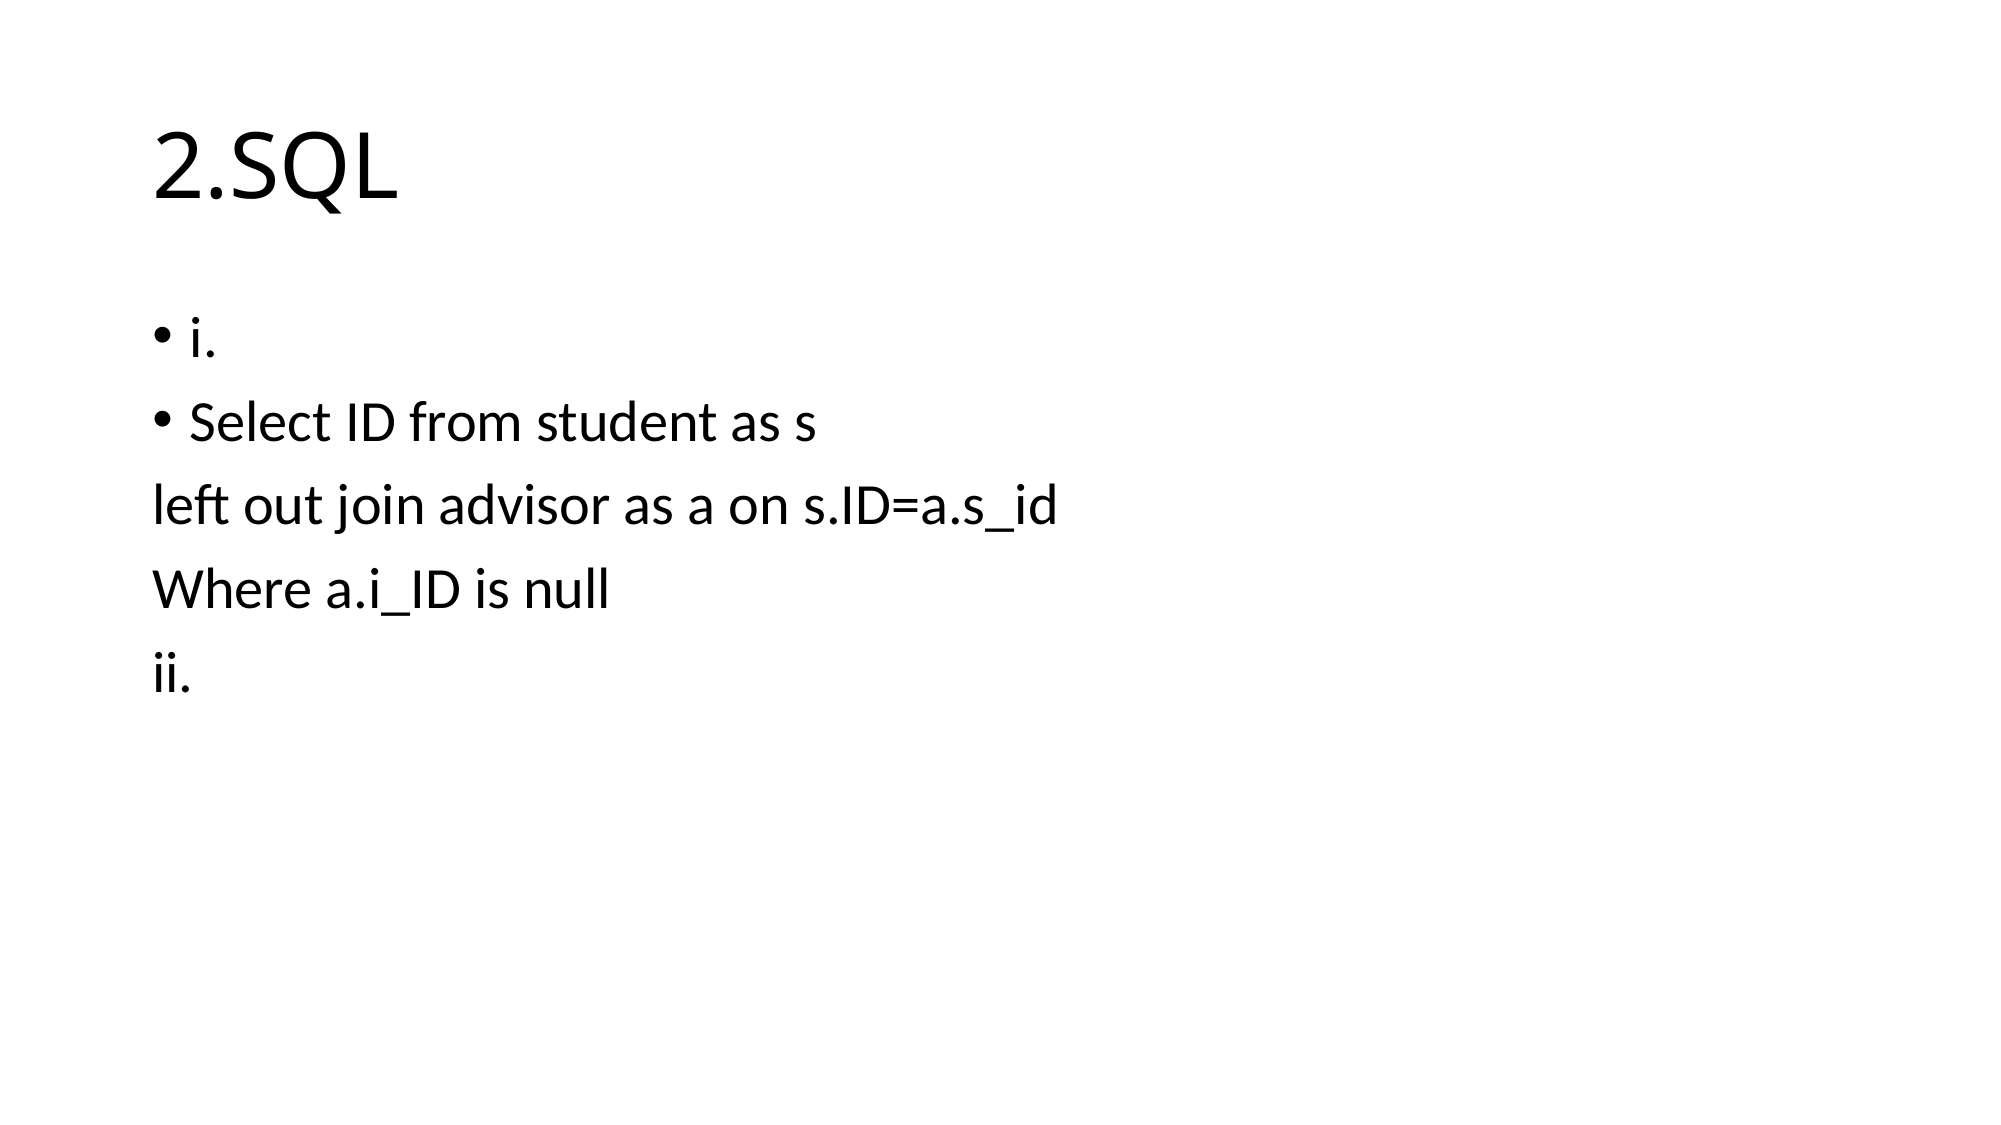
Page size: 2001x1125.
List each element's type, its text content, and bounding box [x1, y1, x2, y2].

title 2.SQL [137, 59, 1863, 278]
list i. Select ID from student as s left out join advisor as a on s.ID=a.s_id Where a.i_ID is null ii. [137, 299, 1863, 1014]
